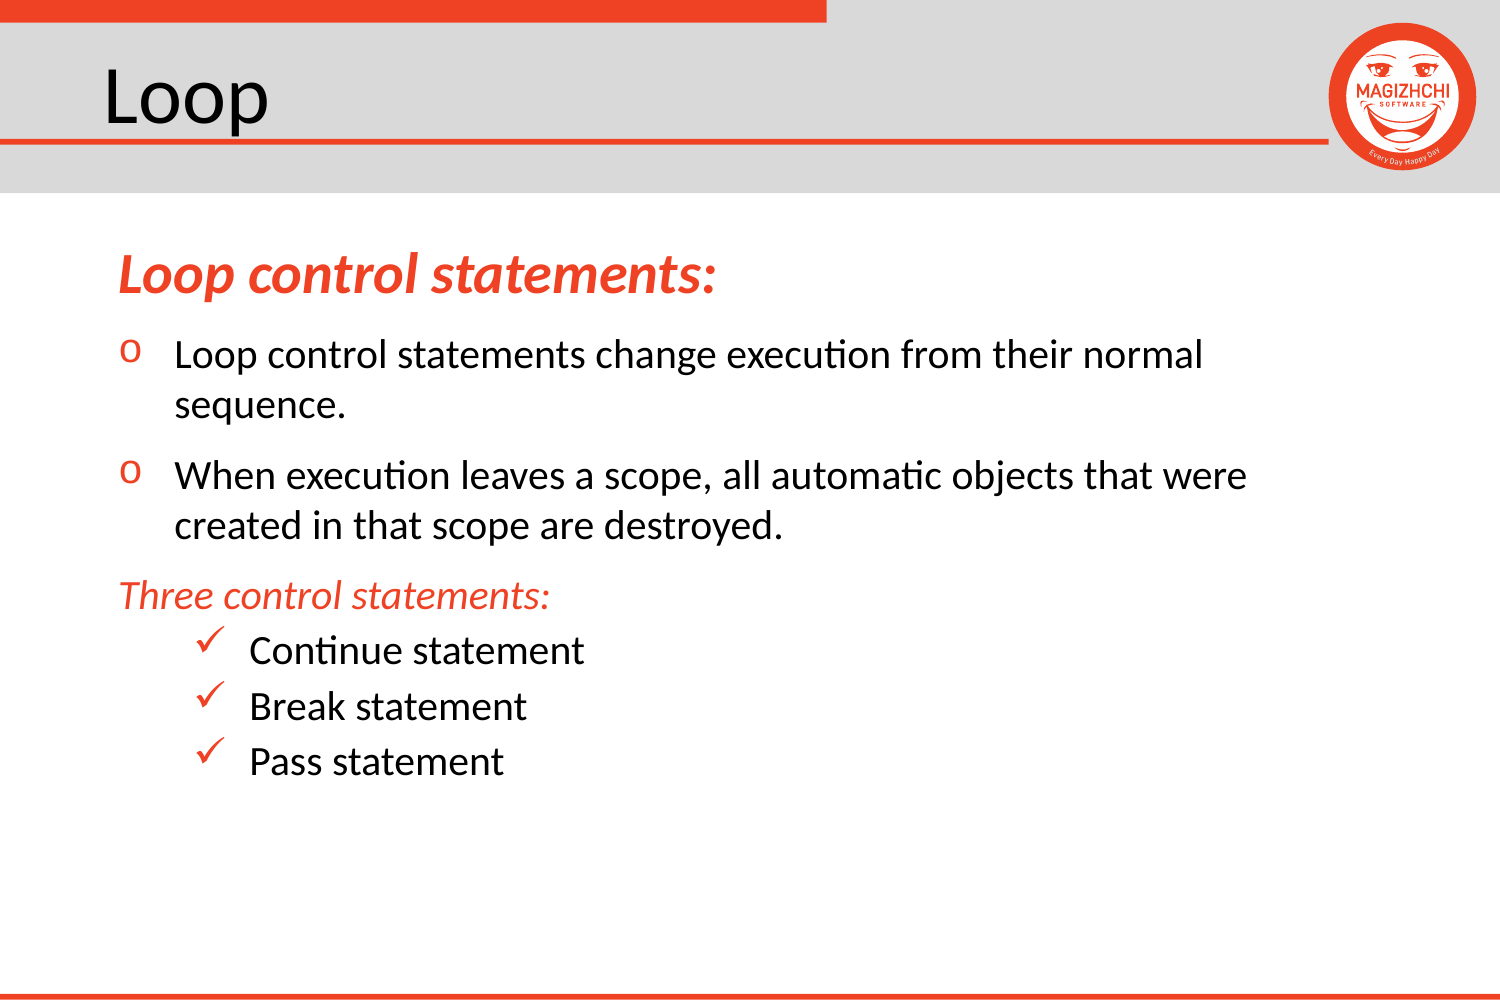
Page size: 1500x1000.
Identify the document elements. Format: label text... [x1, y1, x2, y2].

title Loop [88, 53, 1418, 140]
list Loop control statements: Loop control statements change execution from their normal sequence. When execution leaves a scope, all automatic objects that were created in that scope are destroyed. Three control statements: Continue statement Break statement Pass statement [103, 228, 1397, 863]
